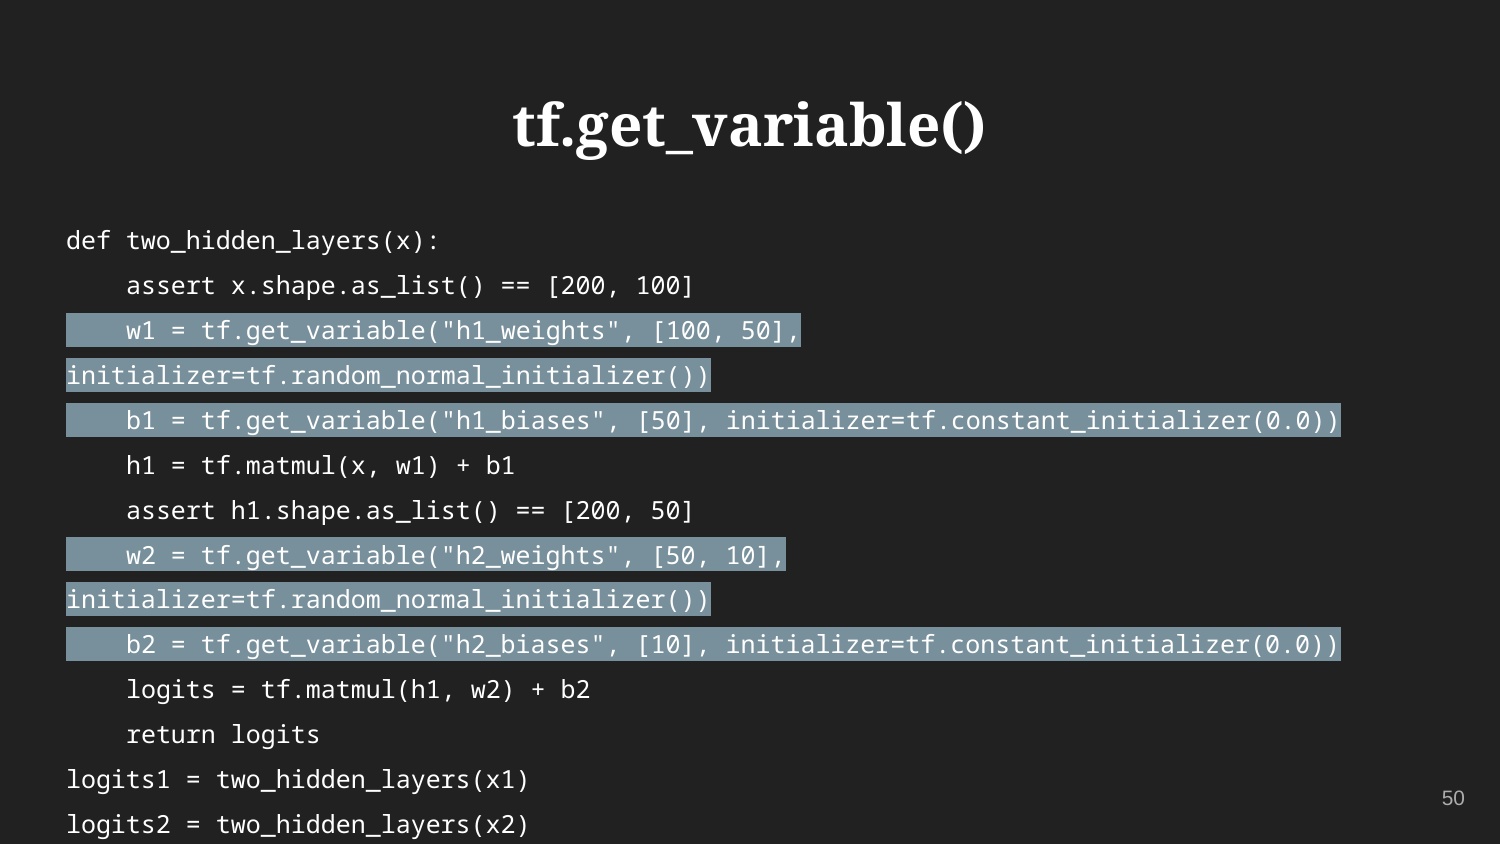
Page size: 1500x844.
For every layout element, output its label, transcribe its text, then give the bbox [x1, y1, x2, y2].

title tf.get_variable() [51, 72, 1449, 167]
text_box def two_hidden_layers(x): assert x.shape.as_list() == [200, 100] w1 = tf.get_variable("h1_weights", [100, 50], initializer=tf.random_normal_initializer()) b1 = tf.get_variable("h1_biases", [50], initializer=tf.constant_initializer(0.0)) h1 = tf.matmul(x, w1) + b1 assert h1.shape.as_list() == [200, 50] w2 = tf.get_variable("h2_weights", [50, 10], initializer=tf.random_normal_initializer()) b2 = tf.get_variable("h2_biases", [10], initializer=tf.constant_initializer(0.0)) logits = tf.matmul(h1, w2) + b2 return logits logits1 = two_hidden_layers(x1) logits2 = two_hidden_layers(x2) [51, 195, 1449, 814]
slide_number ‹#› [1389, 764, 1480, 830]
